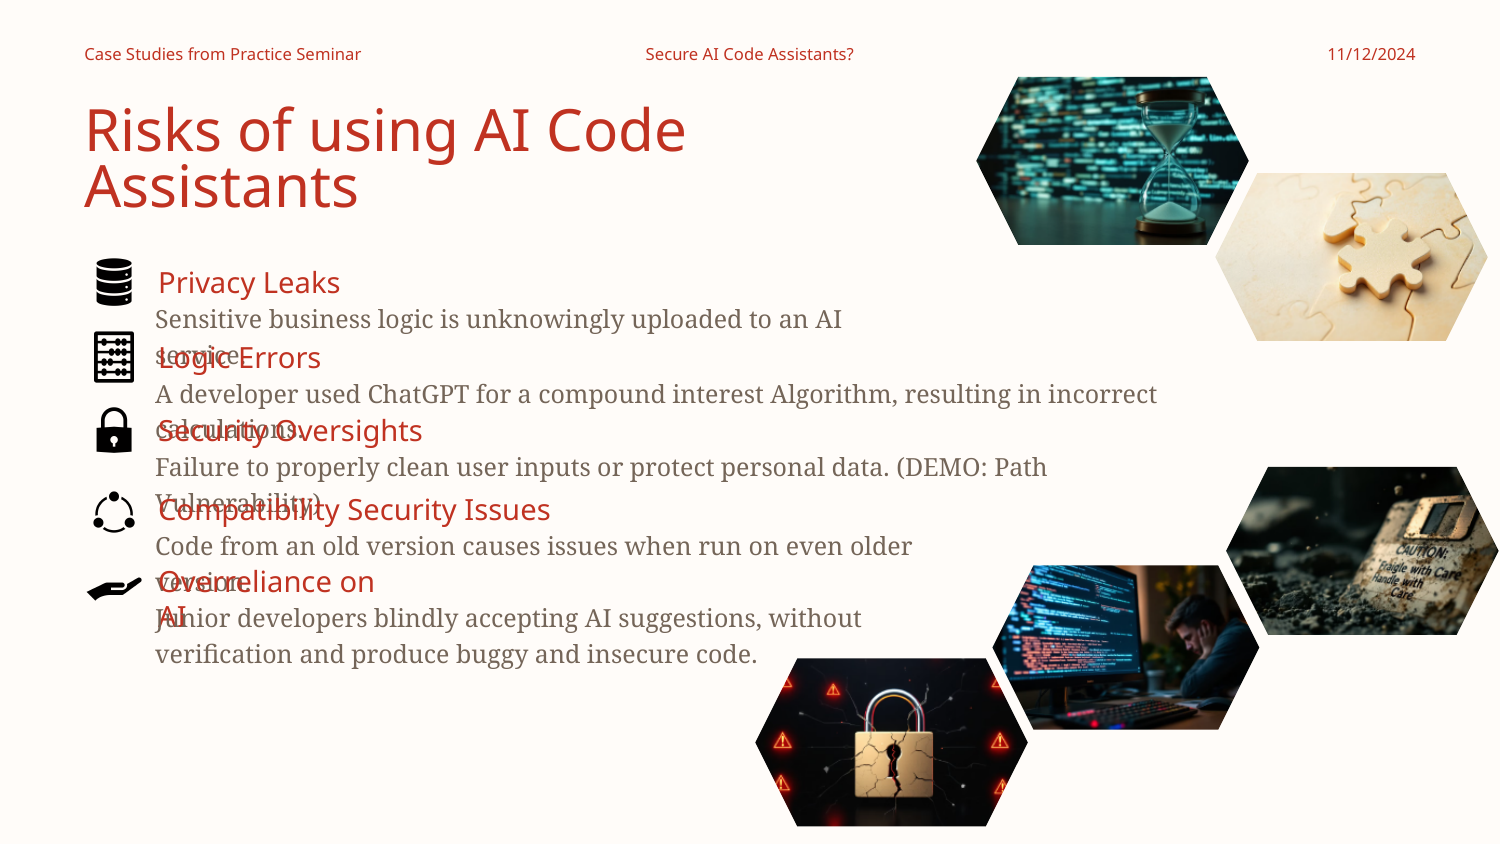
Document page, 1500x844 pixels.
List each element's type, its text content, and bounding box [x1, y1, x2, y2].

picture [84, 482, 144, 542]
text_box Sensitive business logic is unknowingly uploaded to an AI service. [155, 297, 888, 338]
text_box Logic Errors [147, 331, 422, 382]
picture [84, 400, 144, 460]
picture [755, 466, 1499, 827]
text_box 11/12/2024 [1283, 35, 1416, 64]
text_box Security Oversights [148, 405, 553, 456]
text_box Secure AI Code Assistants? [645, 35, 855, 64]
picture [84, 327, 144, 388]
picture [976, 76, 1488, 342]
text_box Overreliance on AI [143, 556, 422, 641]
text_box Case Studies from Practice Seminar [84, 35, 373, 64]
text_box Risks of using AI Code Assistants [84, 106, 704, 219]
text_box Compatibility Security Issues [145, 483, 750, 534]
text_box Failure to properly clean user inputs or protect personal data. (DEMO: Path Vulnerability) [155, 445, 1193, 487]
text_box A developer used ChatGPT for a compound interest Algorithm, resulting in incorrect calculations. [155, 372, 1249, 413]
picture [84, 559, 144, 620]
text_box Code from an old version causes issues when run on even older version. [155, 524, 977, 565]
text_box Junior developers blindly accepting AI suggestions, without verification and produce buggy and insecure code. [155, 596, 948, 637]
text_box Privacy Leaks [148, 257, 422, 307]
picture [84, 252, 144, 313]
